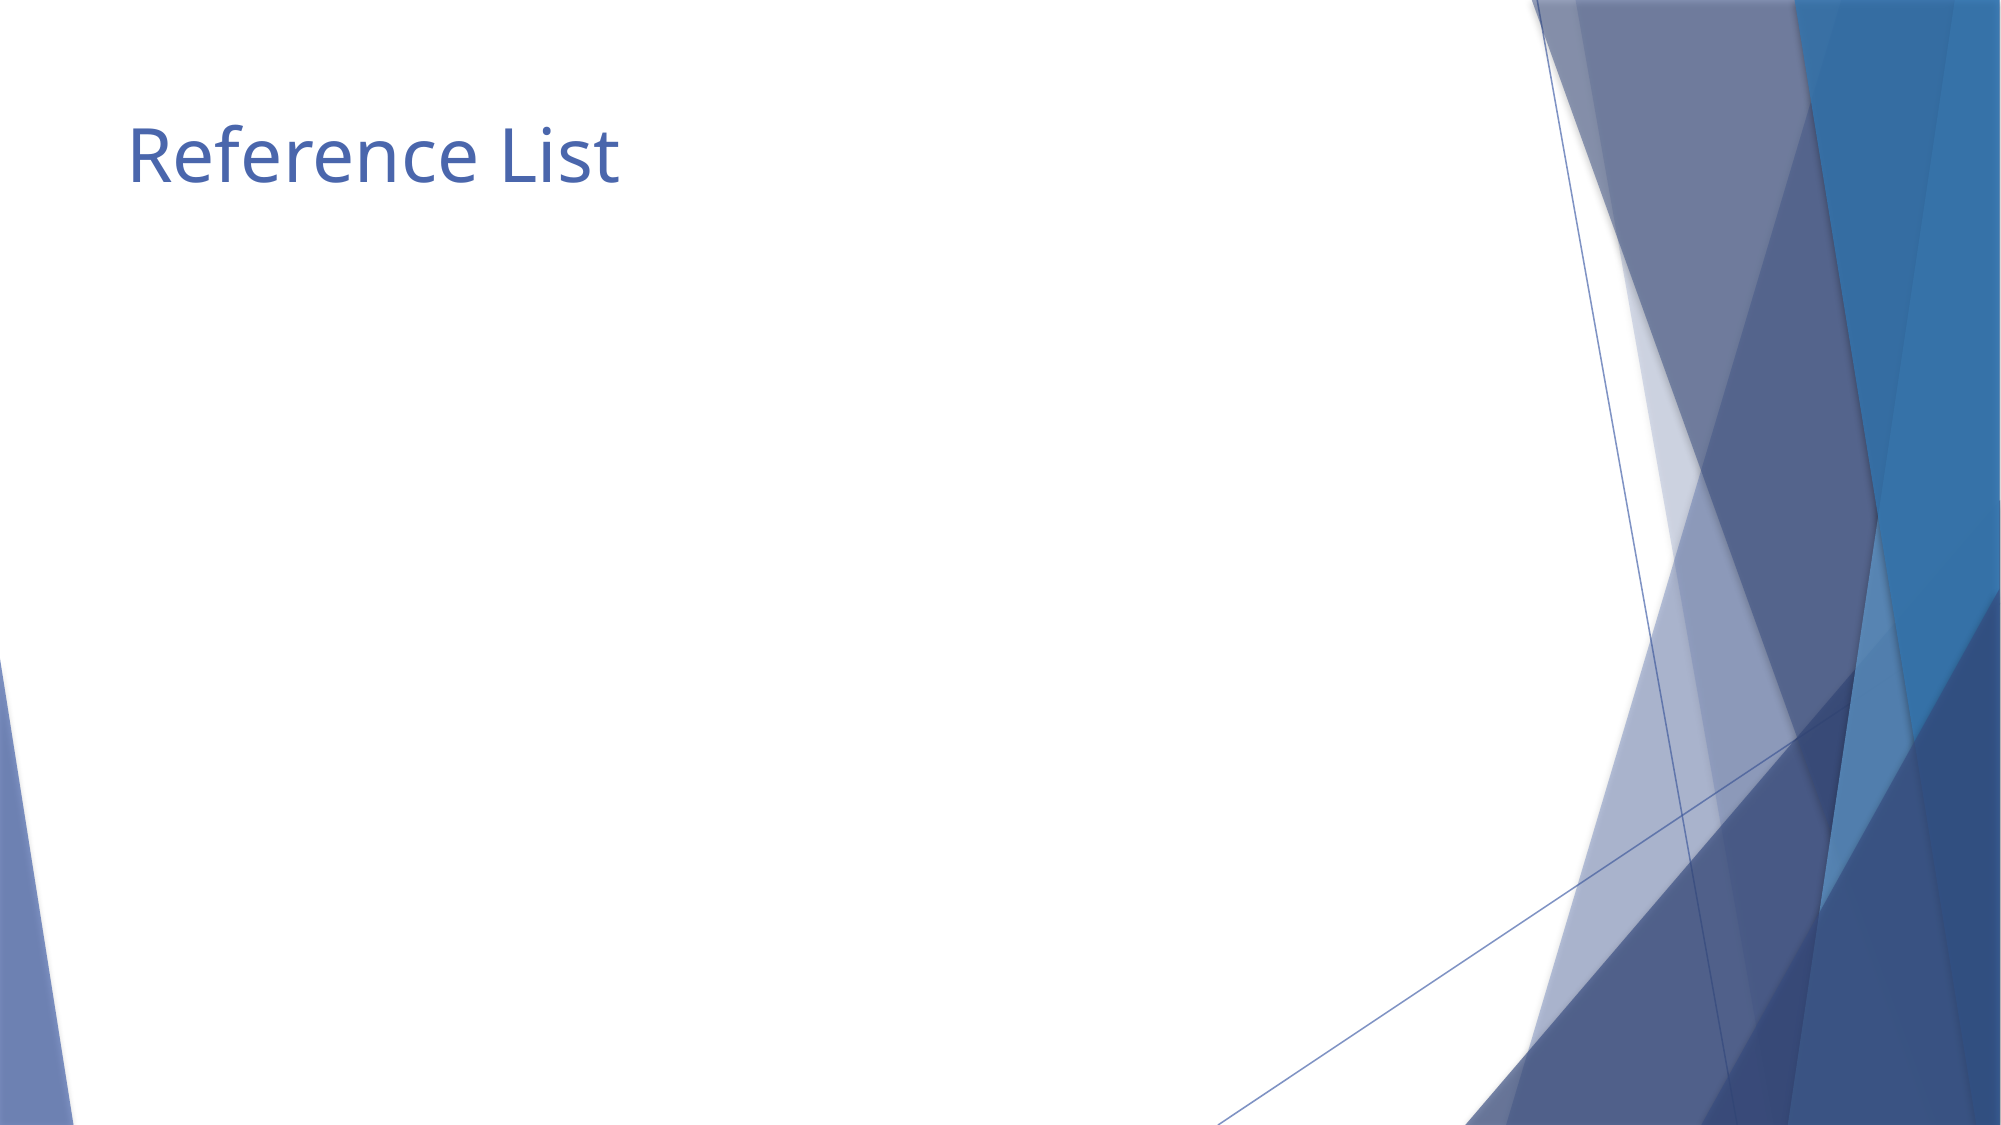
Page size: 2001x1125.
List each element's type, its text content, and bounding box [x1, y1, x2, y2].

title Reference List [111, 99, 1522, 317]
